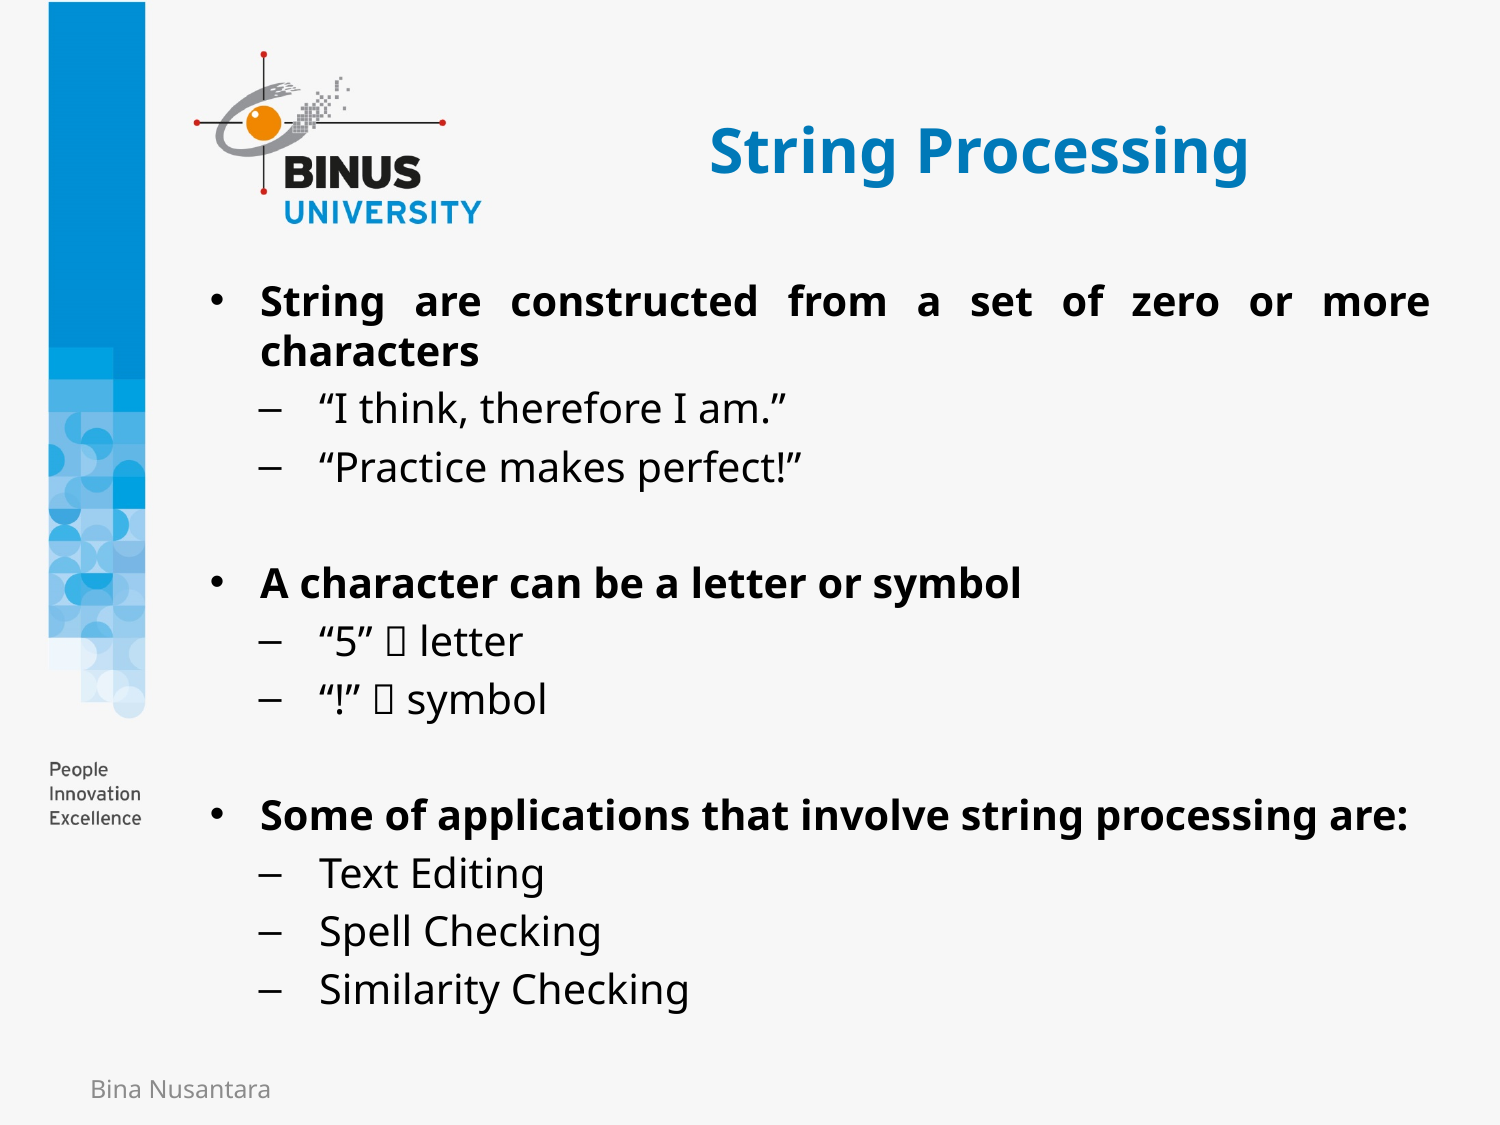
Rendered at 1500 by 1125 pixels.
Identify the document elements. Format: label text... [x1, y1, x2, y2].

picture [0, 0, 1500, 845]
list String are constructed from a set of zero or more characters “I think, therefore I am.” “Practice makes perfect!” A character can be a letter or symbol “5”  letter “!”  symbol Some of applications that involve string processing are: Text Editing Spell Checking Similarity Checking [194, 267, 1447, 1059]
title String Processing [501, 66, 1459, 232]
slide_number Bina Nusantara [75, 1058, 425, 1119]
